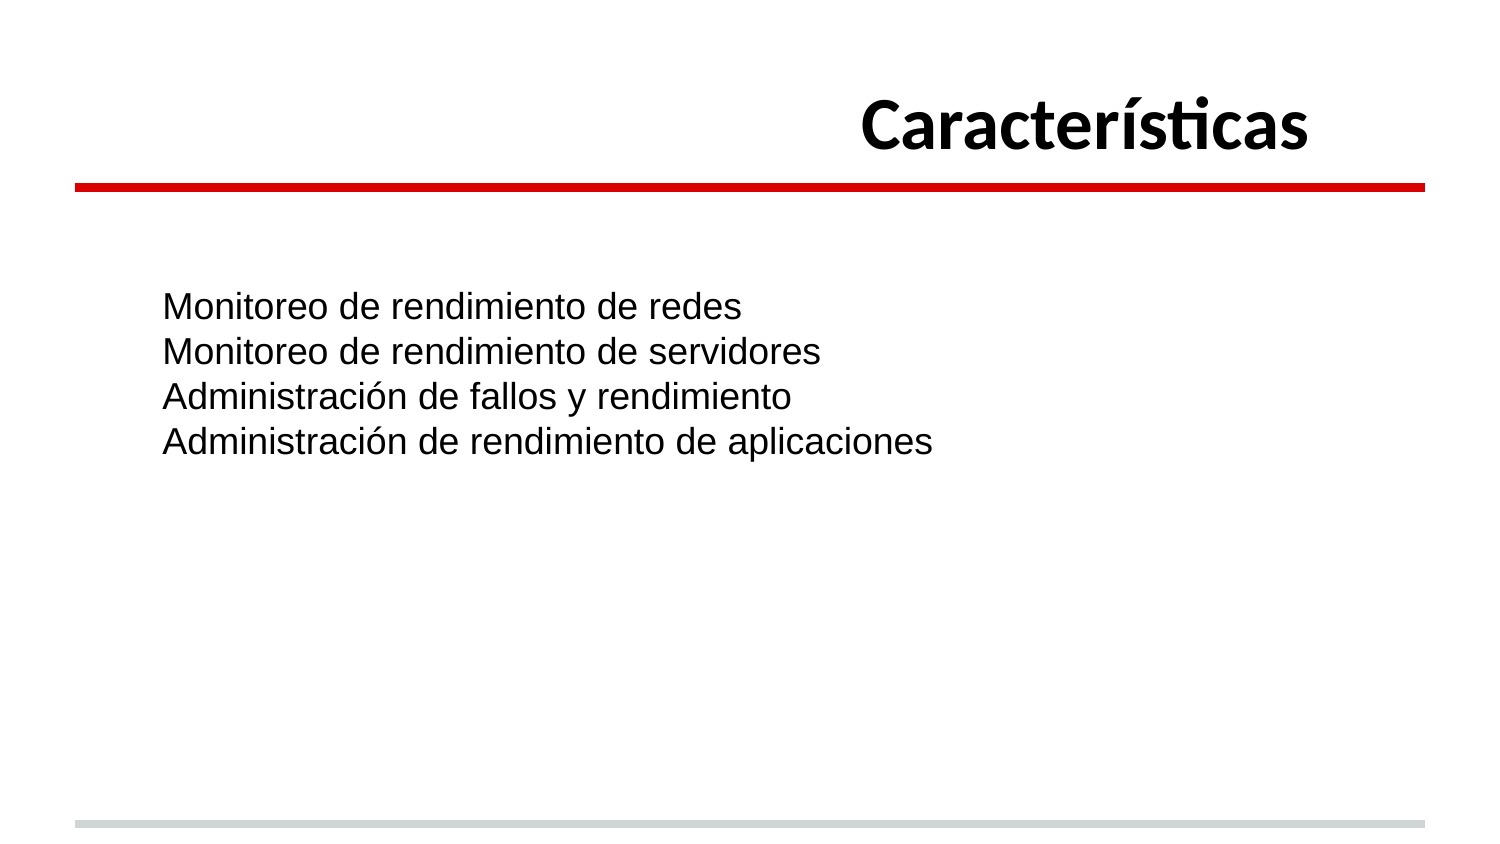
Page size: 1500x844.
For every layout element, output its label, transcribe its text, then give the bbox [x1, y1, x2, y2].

list Características [706, 59, 1434, 167]
text_box Monitoreo de rendimiento de redes Monitoreo de rendimiento de servidores Administración de fallos y rendimiento Administración de rendimiento de aplicaciones [147, 266, 1434, 751]
